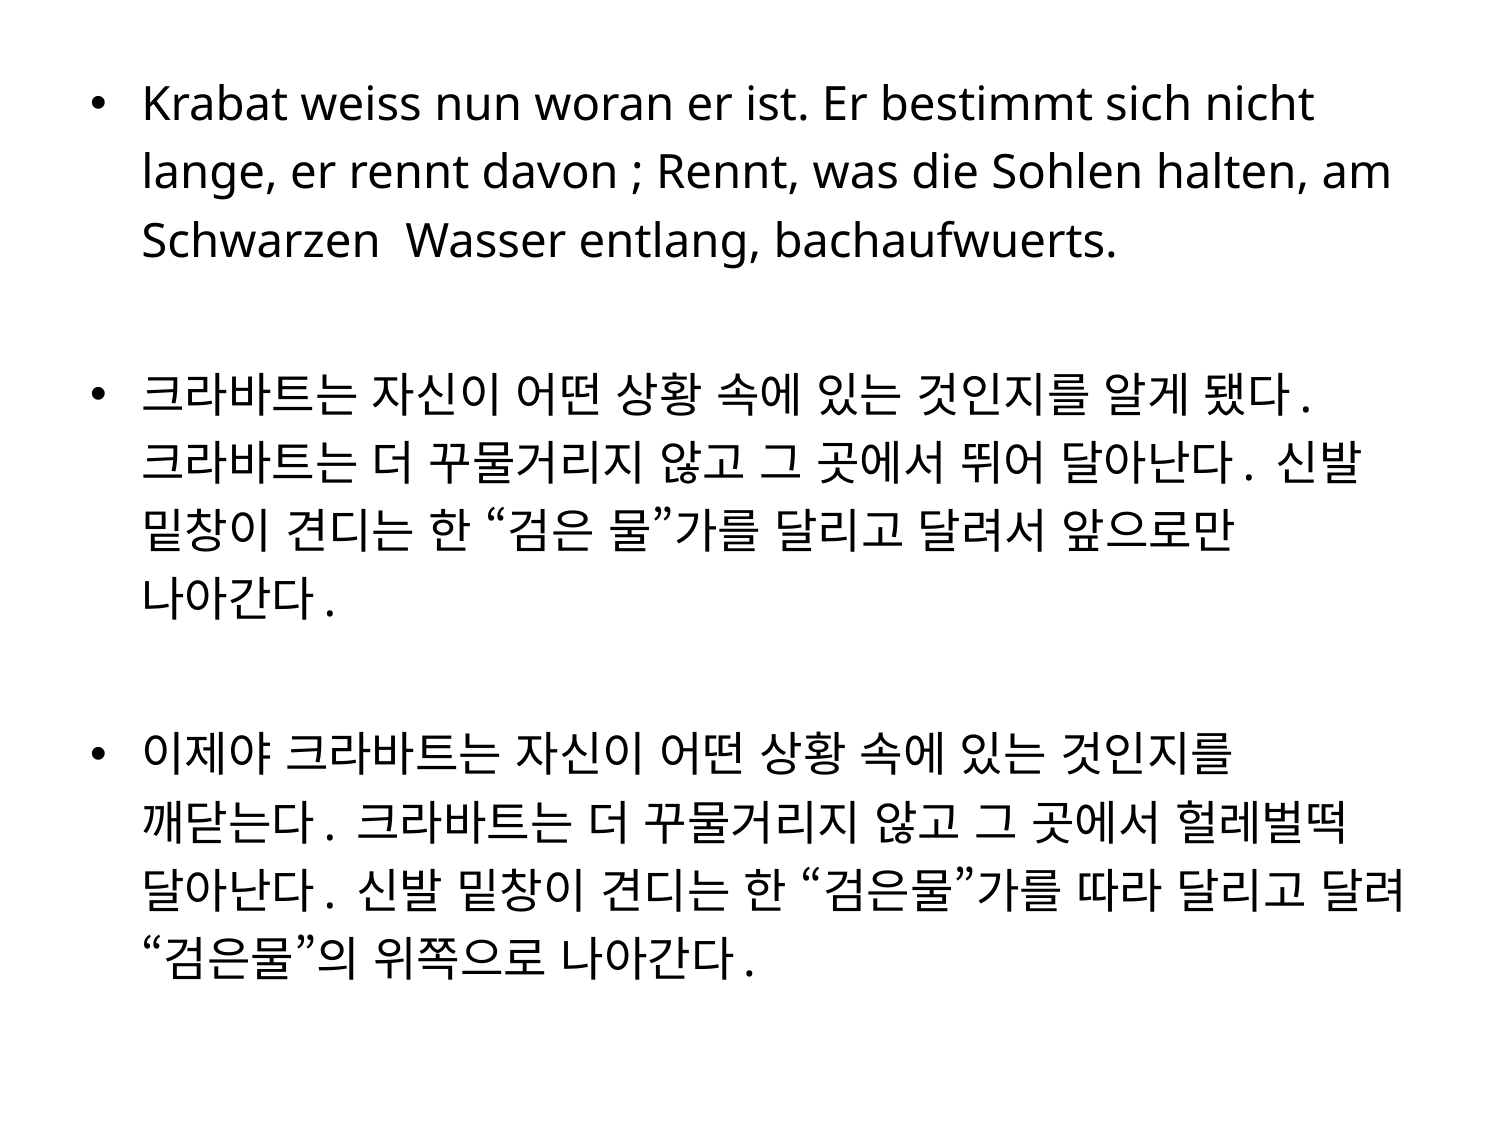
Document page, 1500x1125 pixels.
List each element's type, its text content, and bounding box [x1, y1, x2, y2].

list Krabat weiss nun woran er ist. Er bestimmt sich nicht lange, er rennt davon ; Rennt, was die Sohlen halten, am Schwarzen Wasser entlang, bachaufwuerts. 크라바트는 자신이 어떤 상황 속에 있는 것인지를 알게 됐다. 크라바트는 더 꾸물거리지 않고 그 곳에서 뛰어 달아난다. 신발 밑창이 견디는 한 “검은 물”가를 달리고 달려서 앞으로만 나아간다. 이제야 크라바트는 자신이 어떤 상황 속에 있는 것인지를 깨닫는다. 크라바트는 더 꾸물거리지 않고 그 곳에서 헐레벌떡 달아난다. 신발 밑창이 견디는 한 “검은물”가를 따라 달리고 달려 “검은물”의 위쪽으로 나아간다. [75, 54, 1425, 1005]
